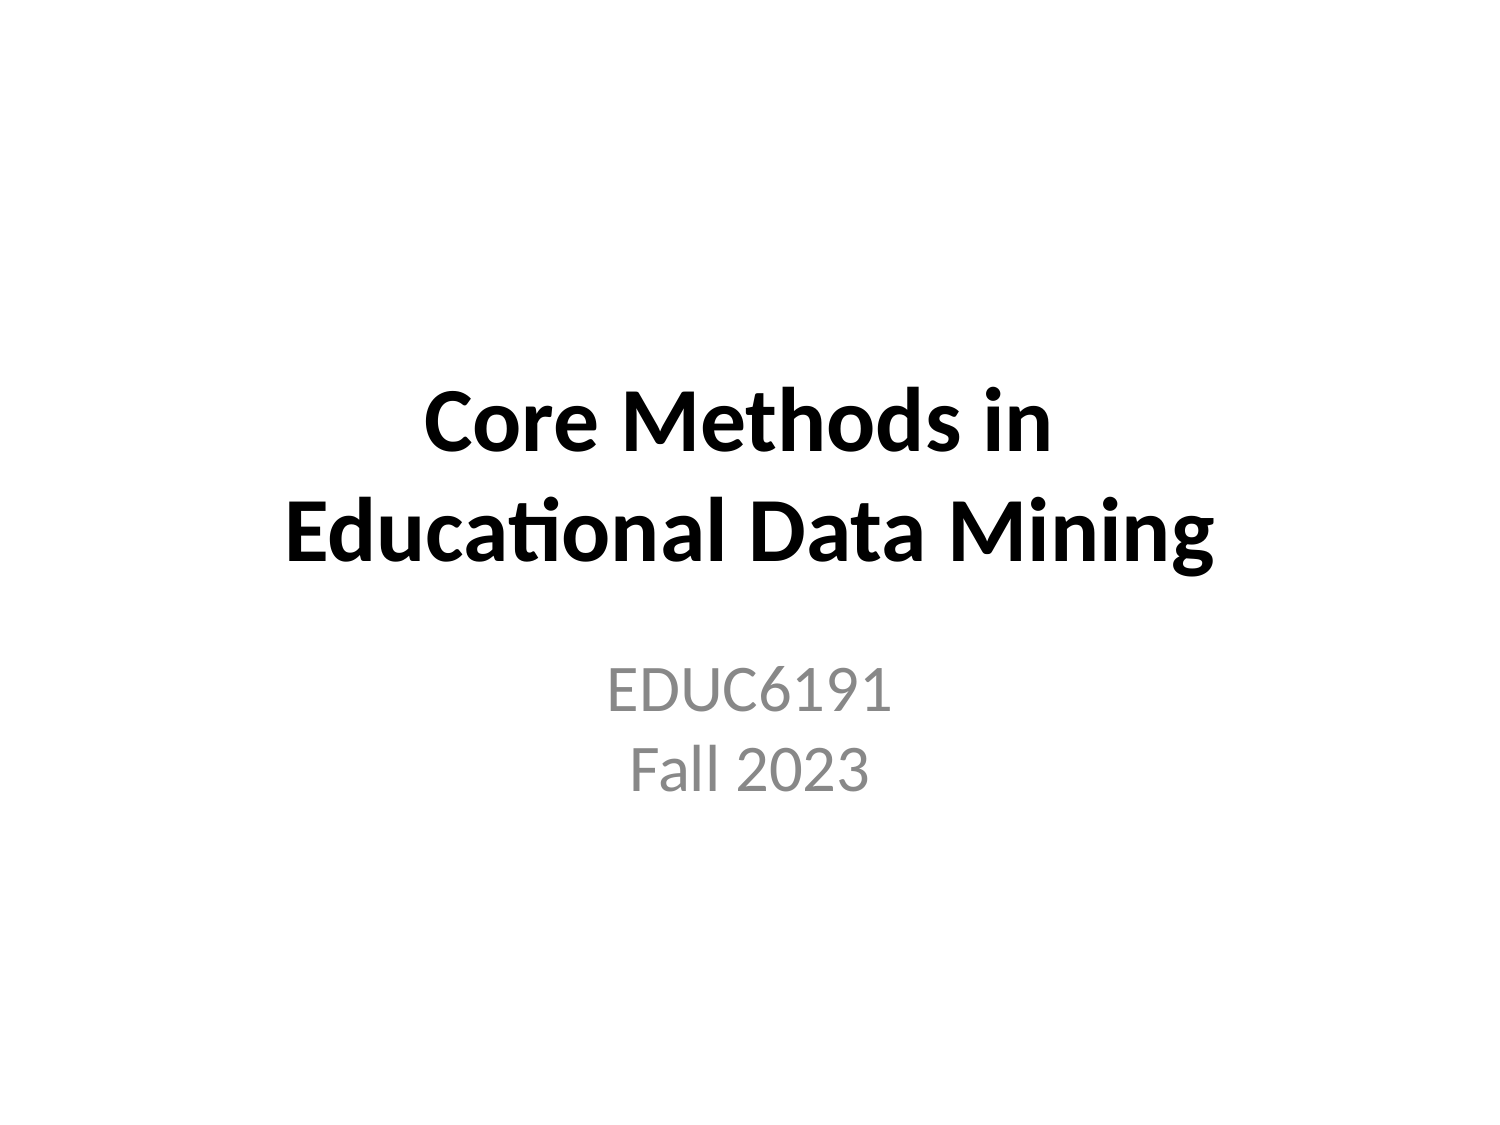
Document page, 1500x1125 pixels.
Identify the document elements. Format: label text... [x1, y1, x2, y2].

title Core Methods in Educational Data Mining [112, 349, 1388, 591]
subtitle EDUC6191 Fall 2023 [225, 637, 1275, 925]
